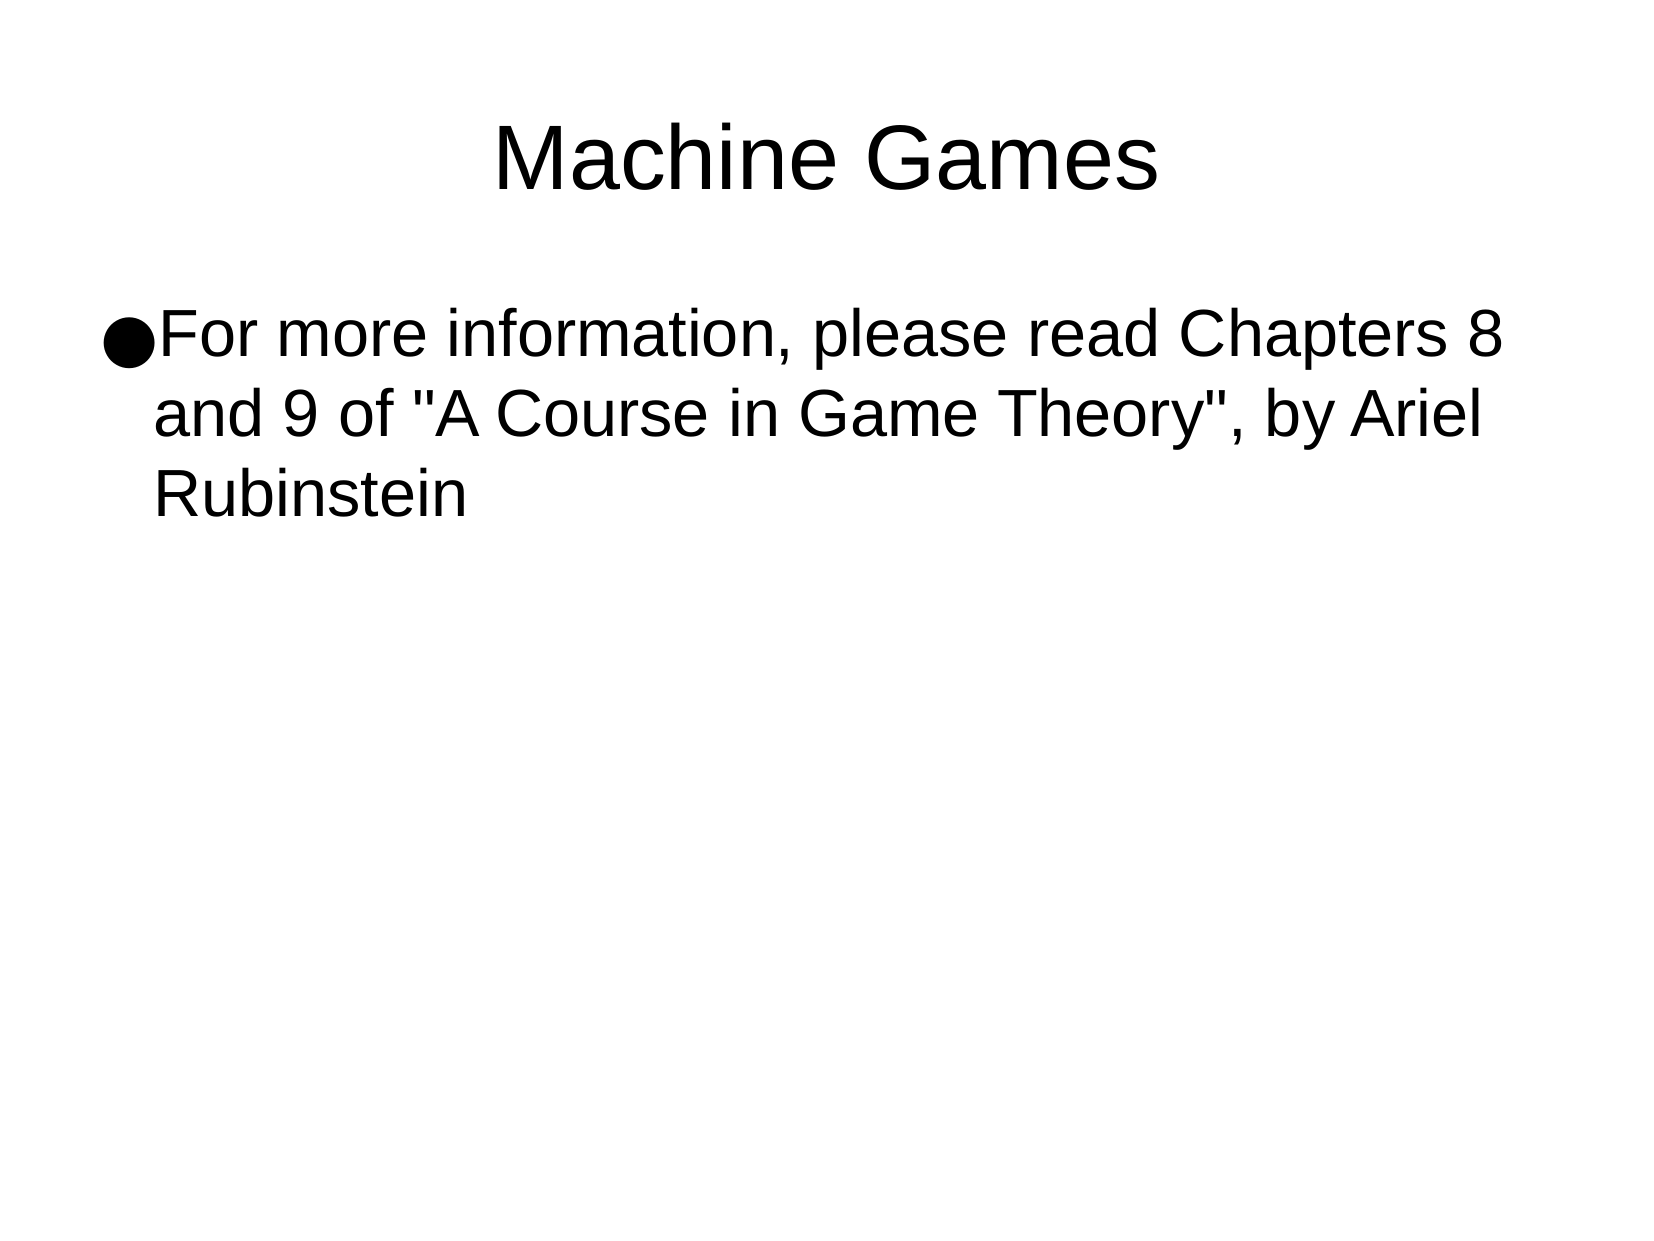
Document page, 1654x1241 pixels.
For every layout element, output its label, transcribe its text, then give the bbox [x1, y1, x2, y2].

text_box Machine Games [82, 49, 1571, 257]
text_box For more information, please read Chapters 8 and 9 of "A Course in Game Theory", by Ariel Rubinstein [82, 290, 1571, 1010]
